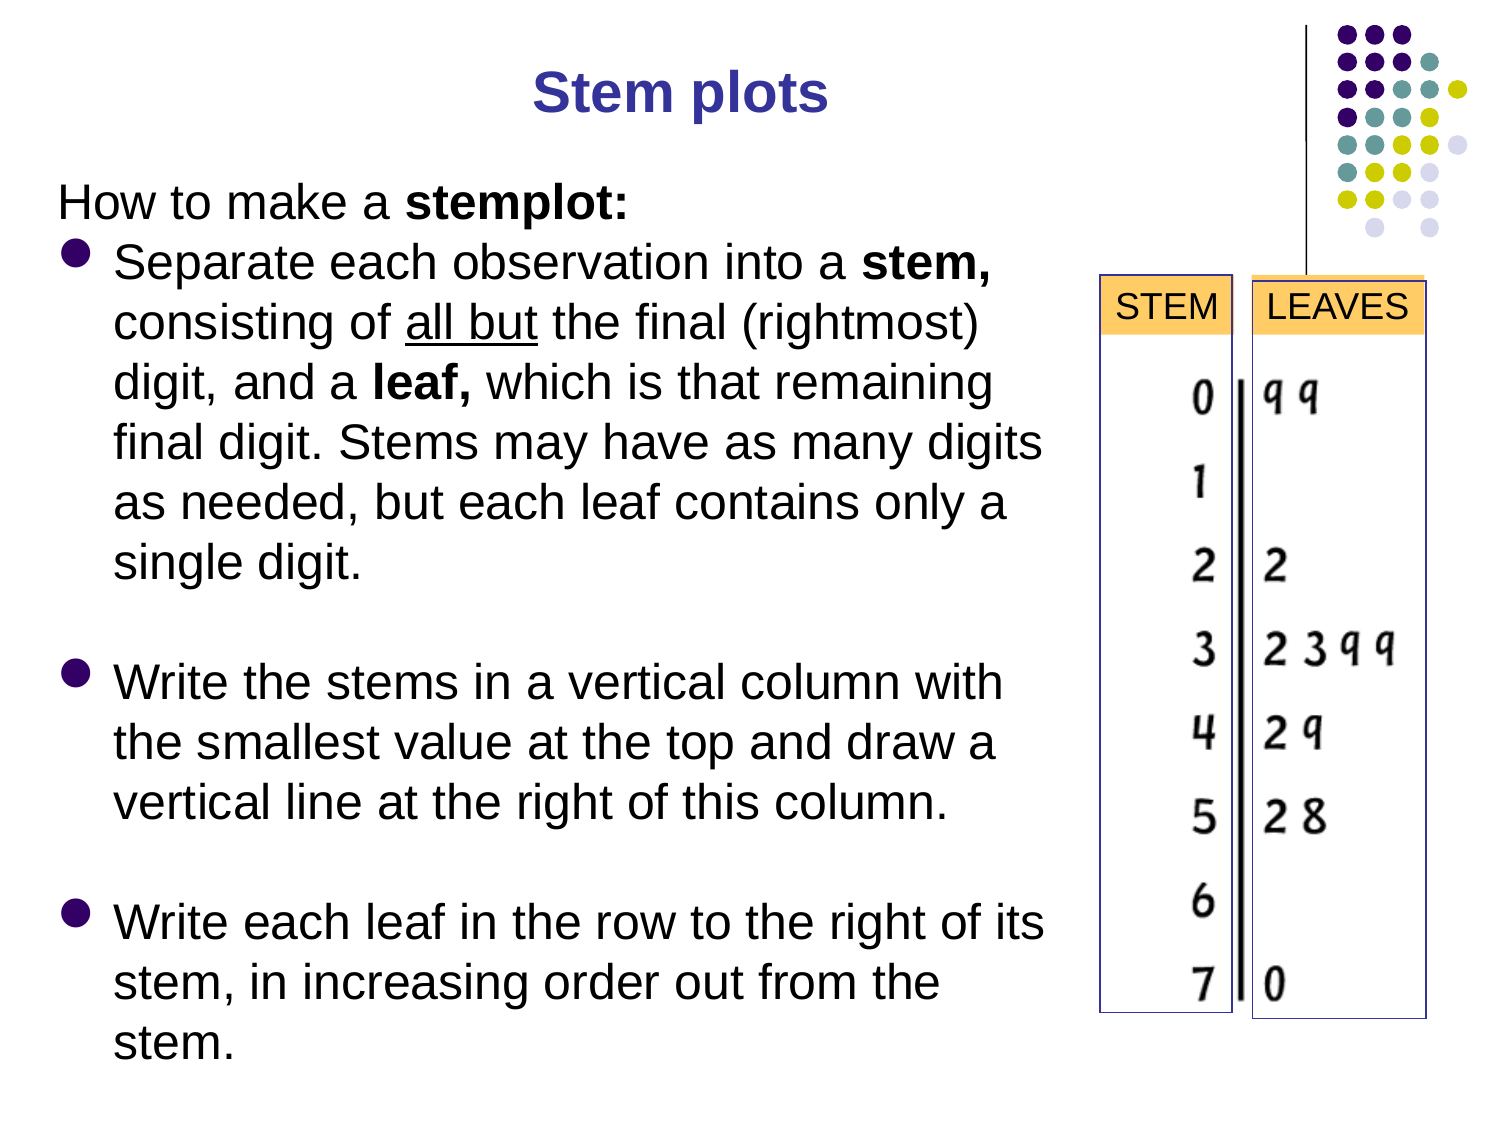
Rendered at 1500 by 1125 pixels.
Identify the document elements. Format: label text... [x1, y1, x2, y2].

text_box [1099, 274, 1232, 1013]
text_box LEAVES [1251, 274, 1425, 335]
list How to make a stemplot: Separate each observation into a stem, consisting of all but the final (rightmost) digit, and a leaf, which is that remaining final digit. Stems may have as many digits as needed, but each leaf contains only a single digit. Write the stems in a vertical column with the smallest value at the top and draw a vertical line at the right of this column. Write each leaf in the row to the right of its stem, in increasing order out from the stem. [42, 162, 1080, 1063]
text_box [1252, 281, 1426, 362]
title Stem plots [62, 26, 1300, 132]
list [1162, 362, 1426, 1019]
